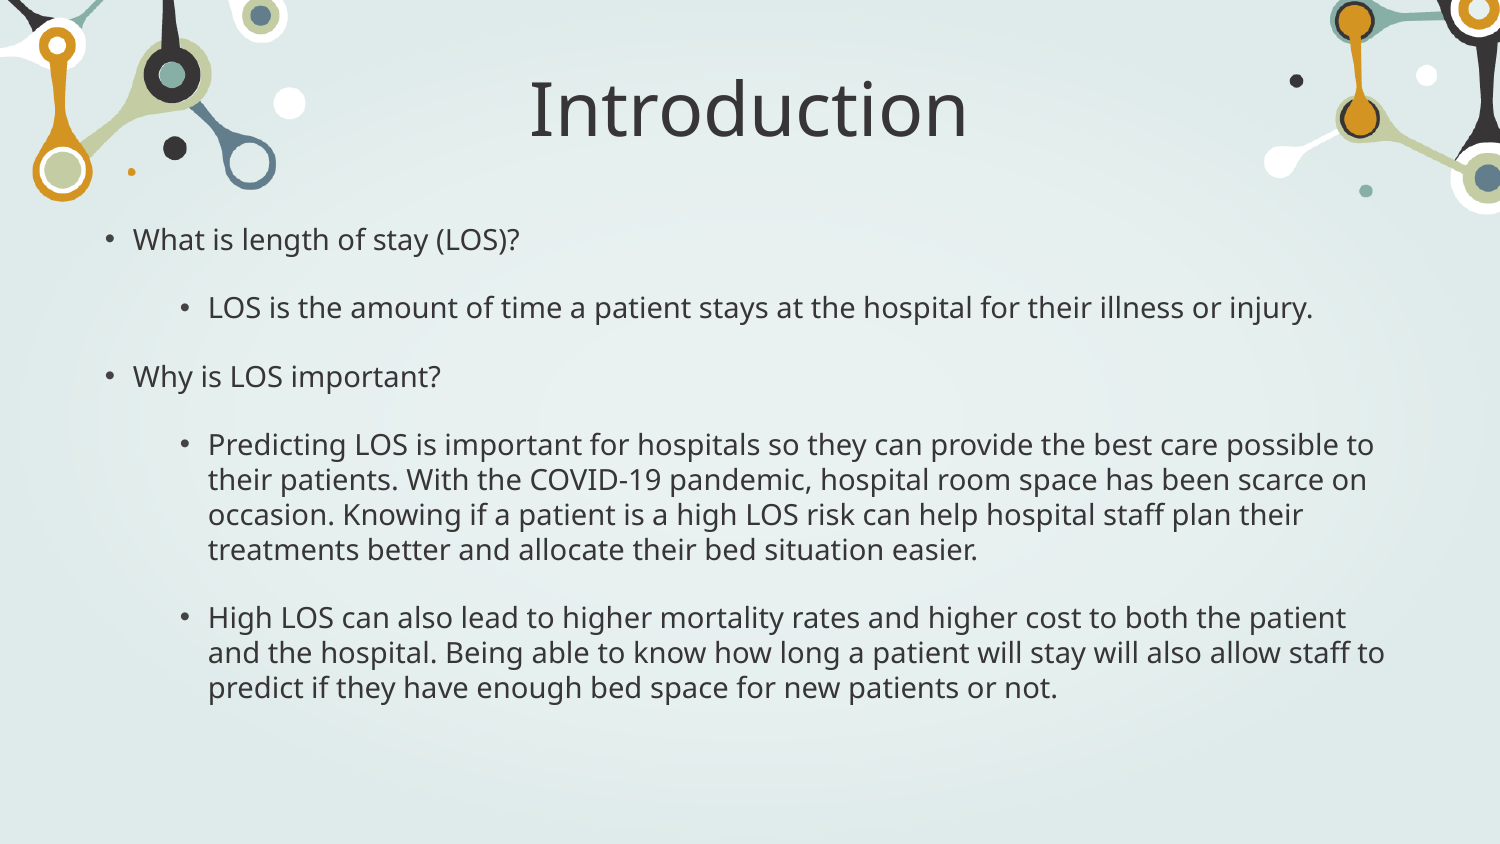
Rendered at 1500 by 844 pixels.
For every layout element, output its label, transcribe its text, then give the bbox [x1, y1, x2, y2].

picture [0, 0, 1500, 844]
title Introduction [397, 46, 1103, 150]
subtitle What is length of stay (LOS)? LOS is the amount of time a patient stays at the hospital for their illness or injury. Why is LOS important? Predicting LOS is important for hospitals so they can provide the best care possible to their patients. With the COVID-19 pandemic, hospital room space has been scarce on occasion. Knowing if a patient is a high LOS risk can help hospital staff plan their treatments better and allocate their bed situation easier. High LOS can also lead to higher mortality rates and higher cost to both the patient and the hospital. Being able to know how long a patient will stay will also allow staff to predict if they have enough bed space for new patients or not. [89, 216, 1411, 710]
